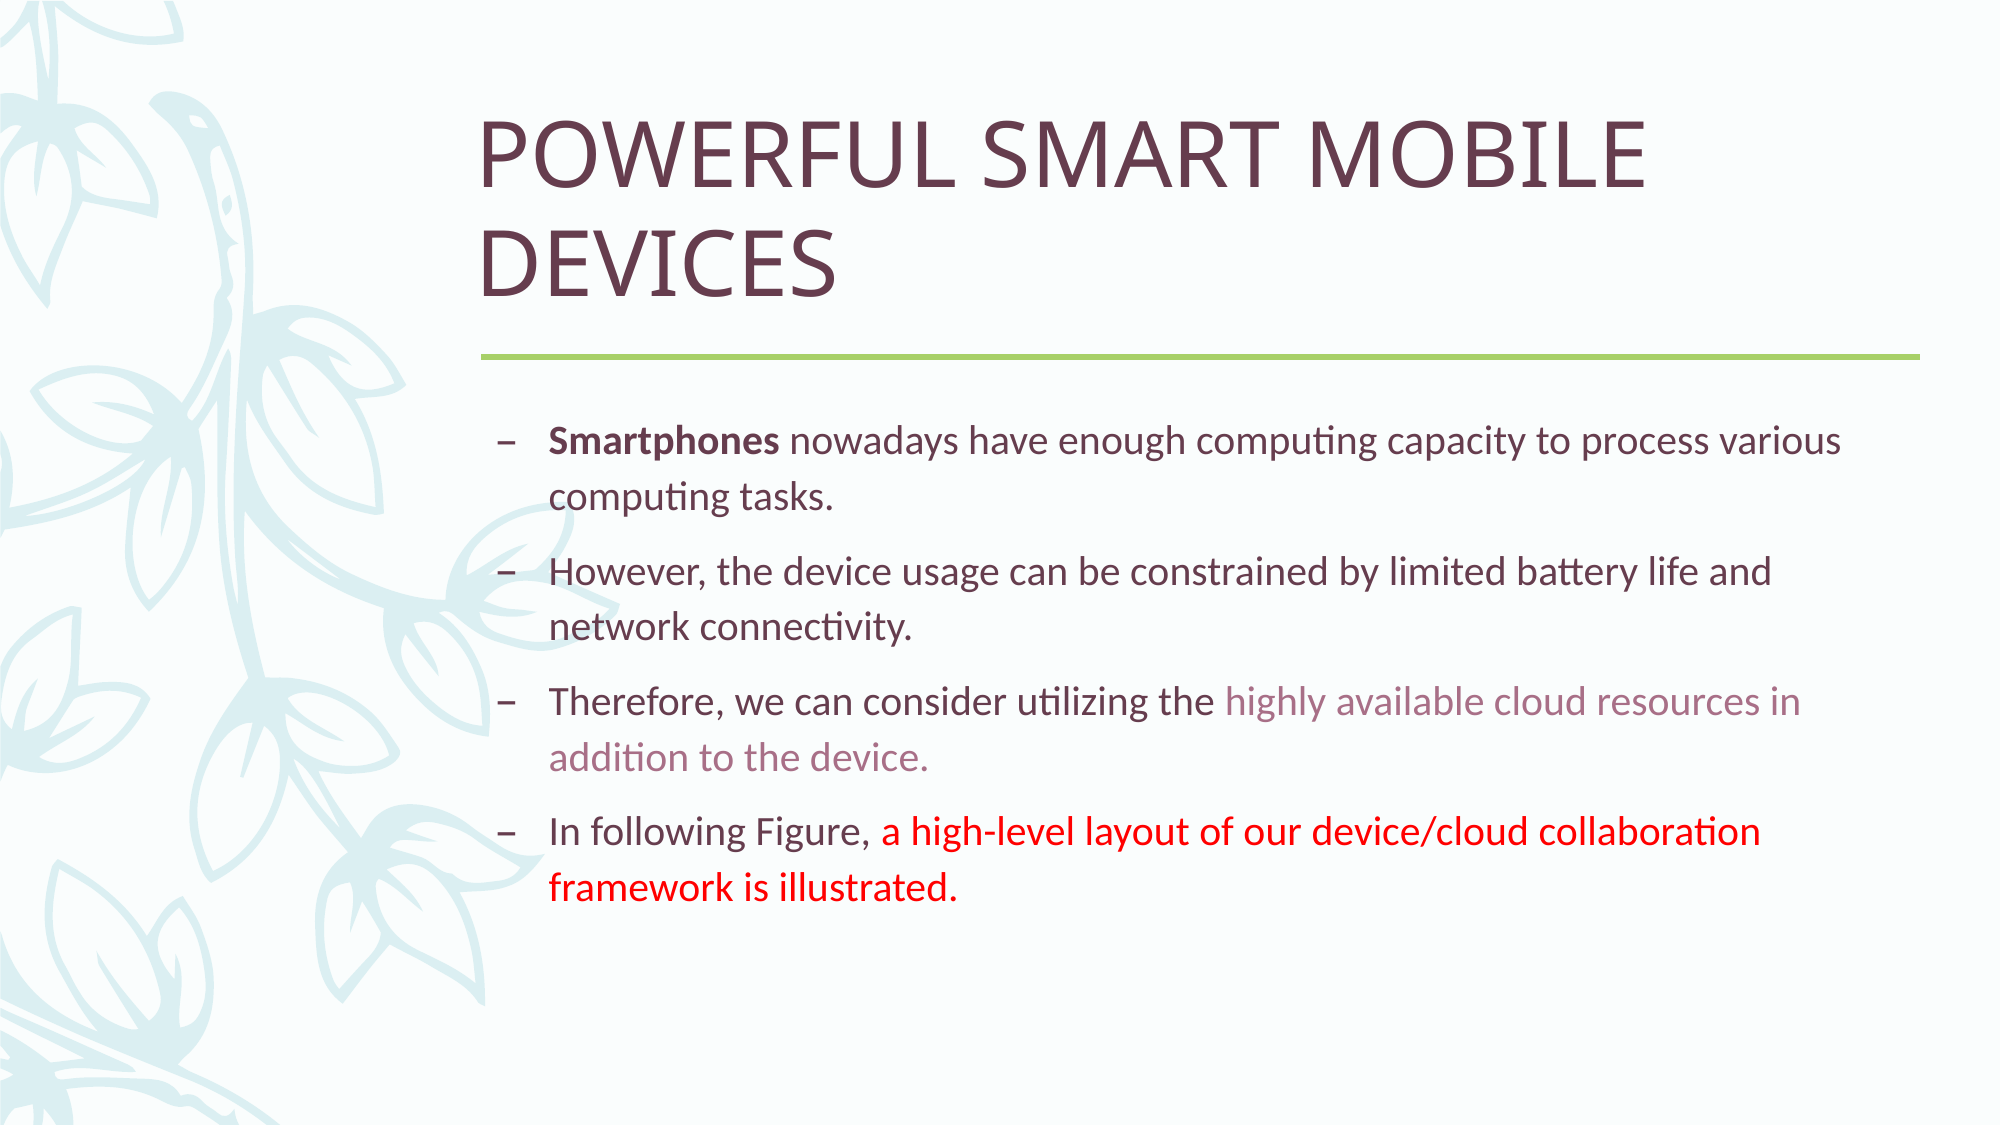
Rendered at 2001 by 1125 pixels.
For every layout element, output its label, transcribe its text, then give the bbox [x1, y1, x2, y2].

list Smartphones nowadays have enough computing capacity to process various computing tasks. However, the device usage can be constrained by limited battery life and network connectivity. Therefore, we can consider utilizing the highly available cloud resources in addition to the device. In following Figure, a high-level layout of our device/cloud collaboration framework is illustrated. [481, 399, 1920, 1125]
title POWERFUL SMART MOBILE DEVICES [460, 93, 1920, 350]
